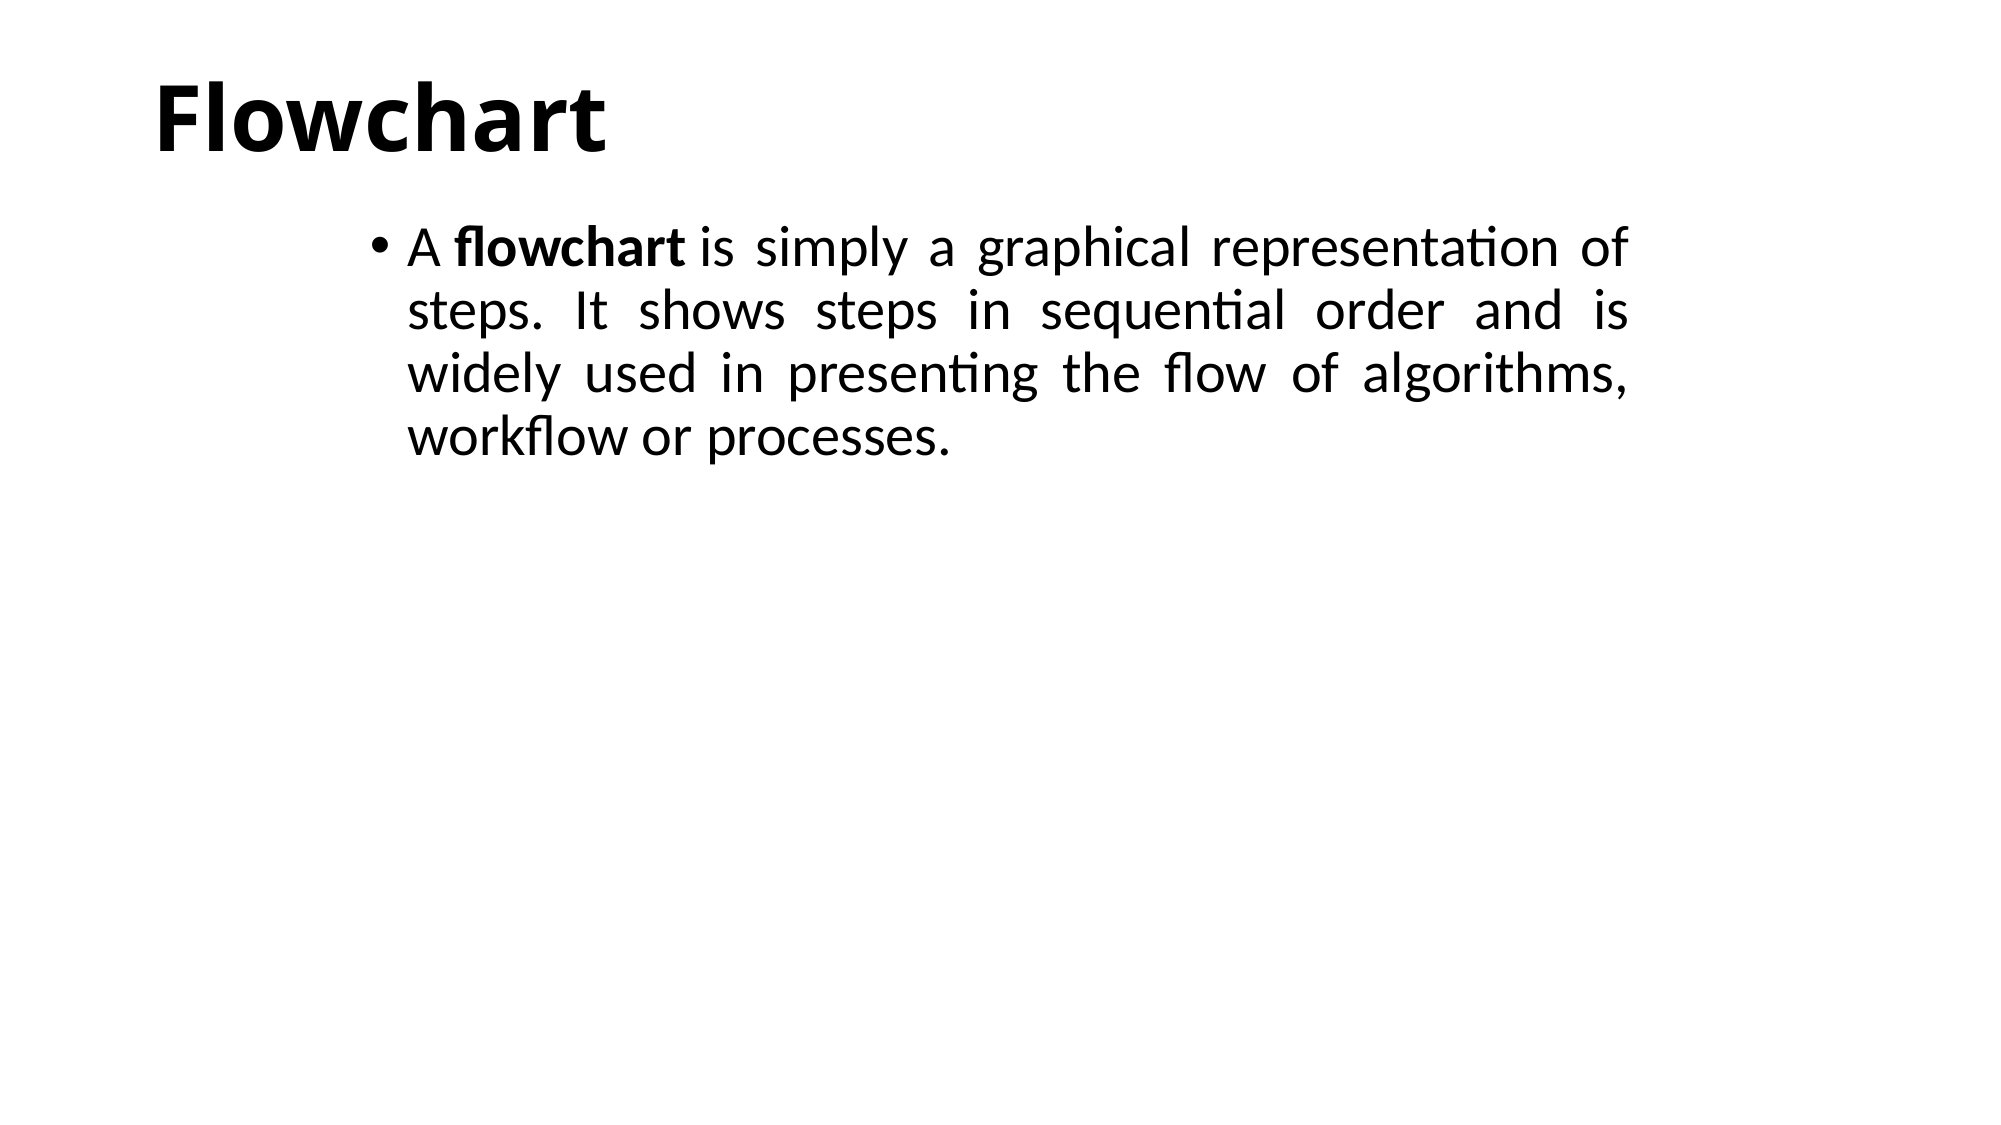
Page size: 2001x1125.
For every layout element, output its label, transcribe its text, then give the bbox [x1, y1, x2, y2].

list A flowchart is simply a graphical representation of steps. It shows steps in sequential order and is widely used in presenting the flow of algorithms, workflow or processes. [355, 208, 1645, 972]
title Flowchart [137, 59, 1863, 183]
